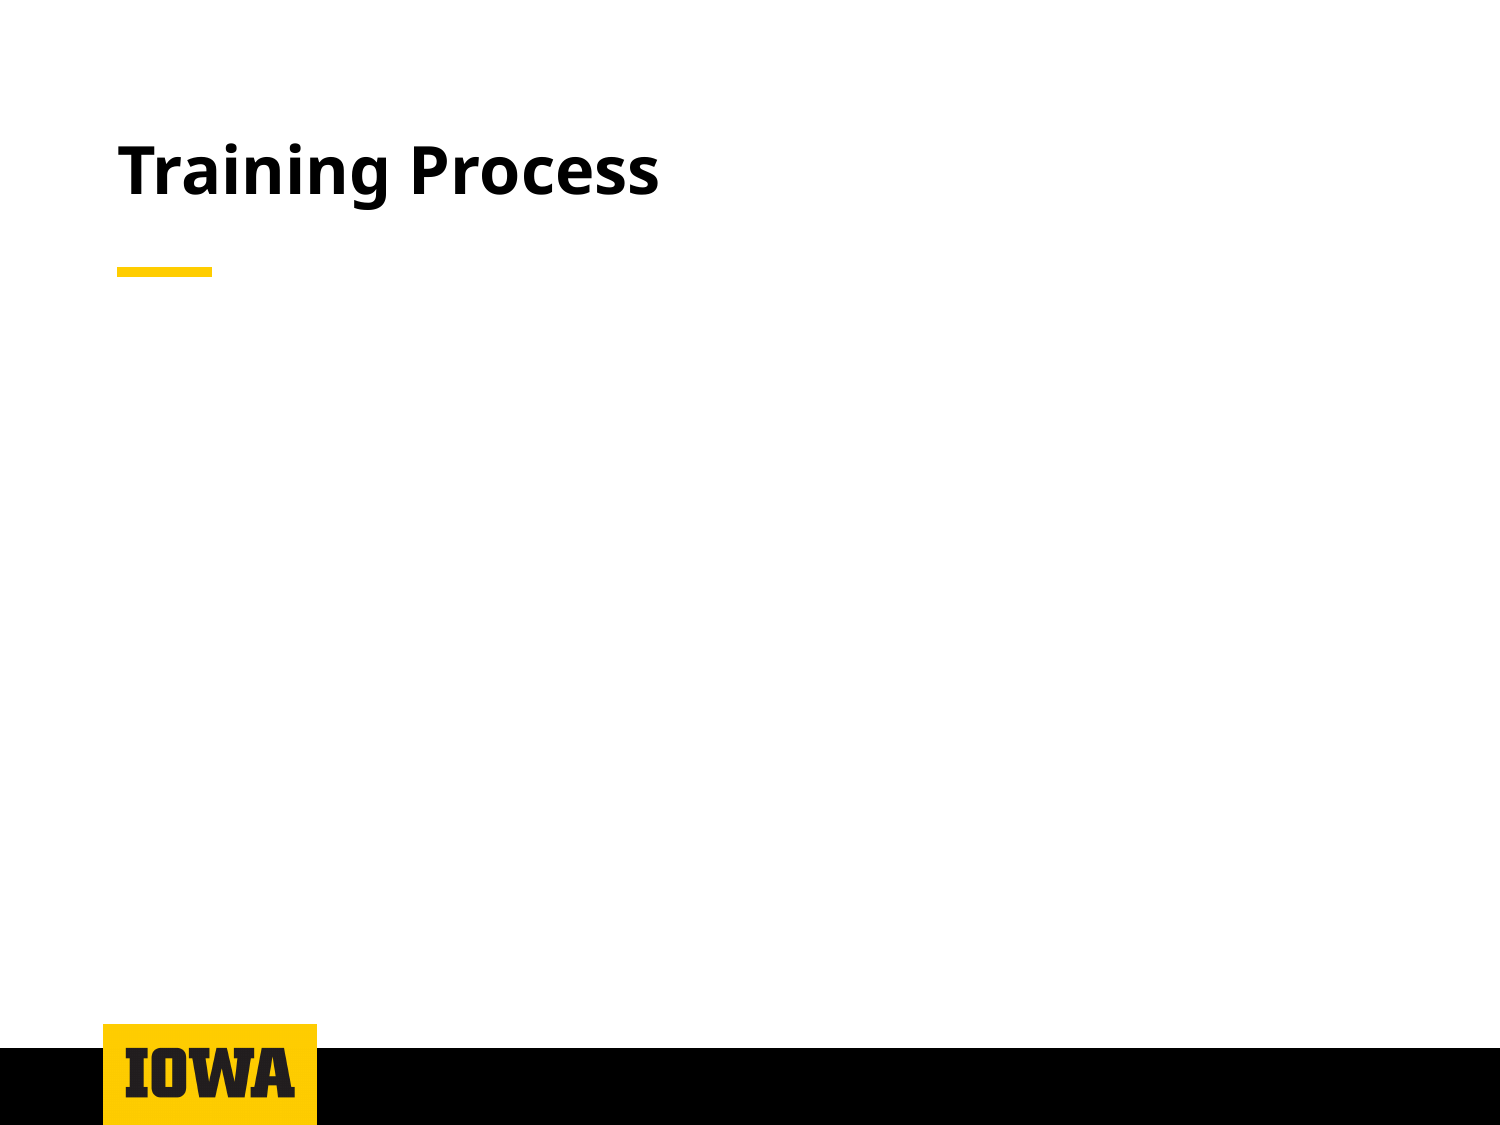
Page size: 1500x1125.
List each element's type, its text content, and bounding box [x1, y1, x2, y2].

picture [103, 1024, 317, 1125]
title Training Process [117, 63, 1383, 283]
